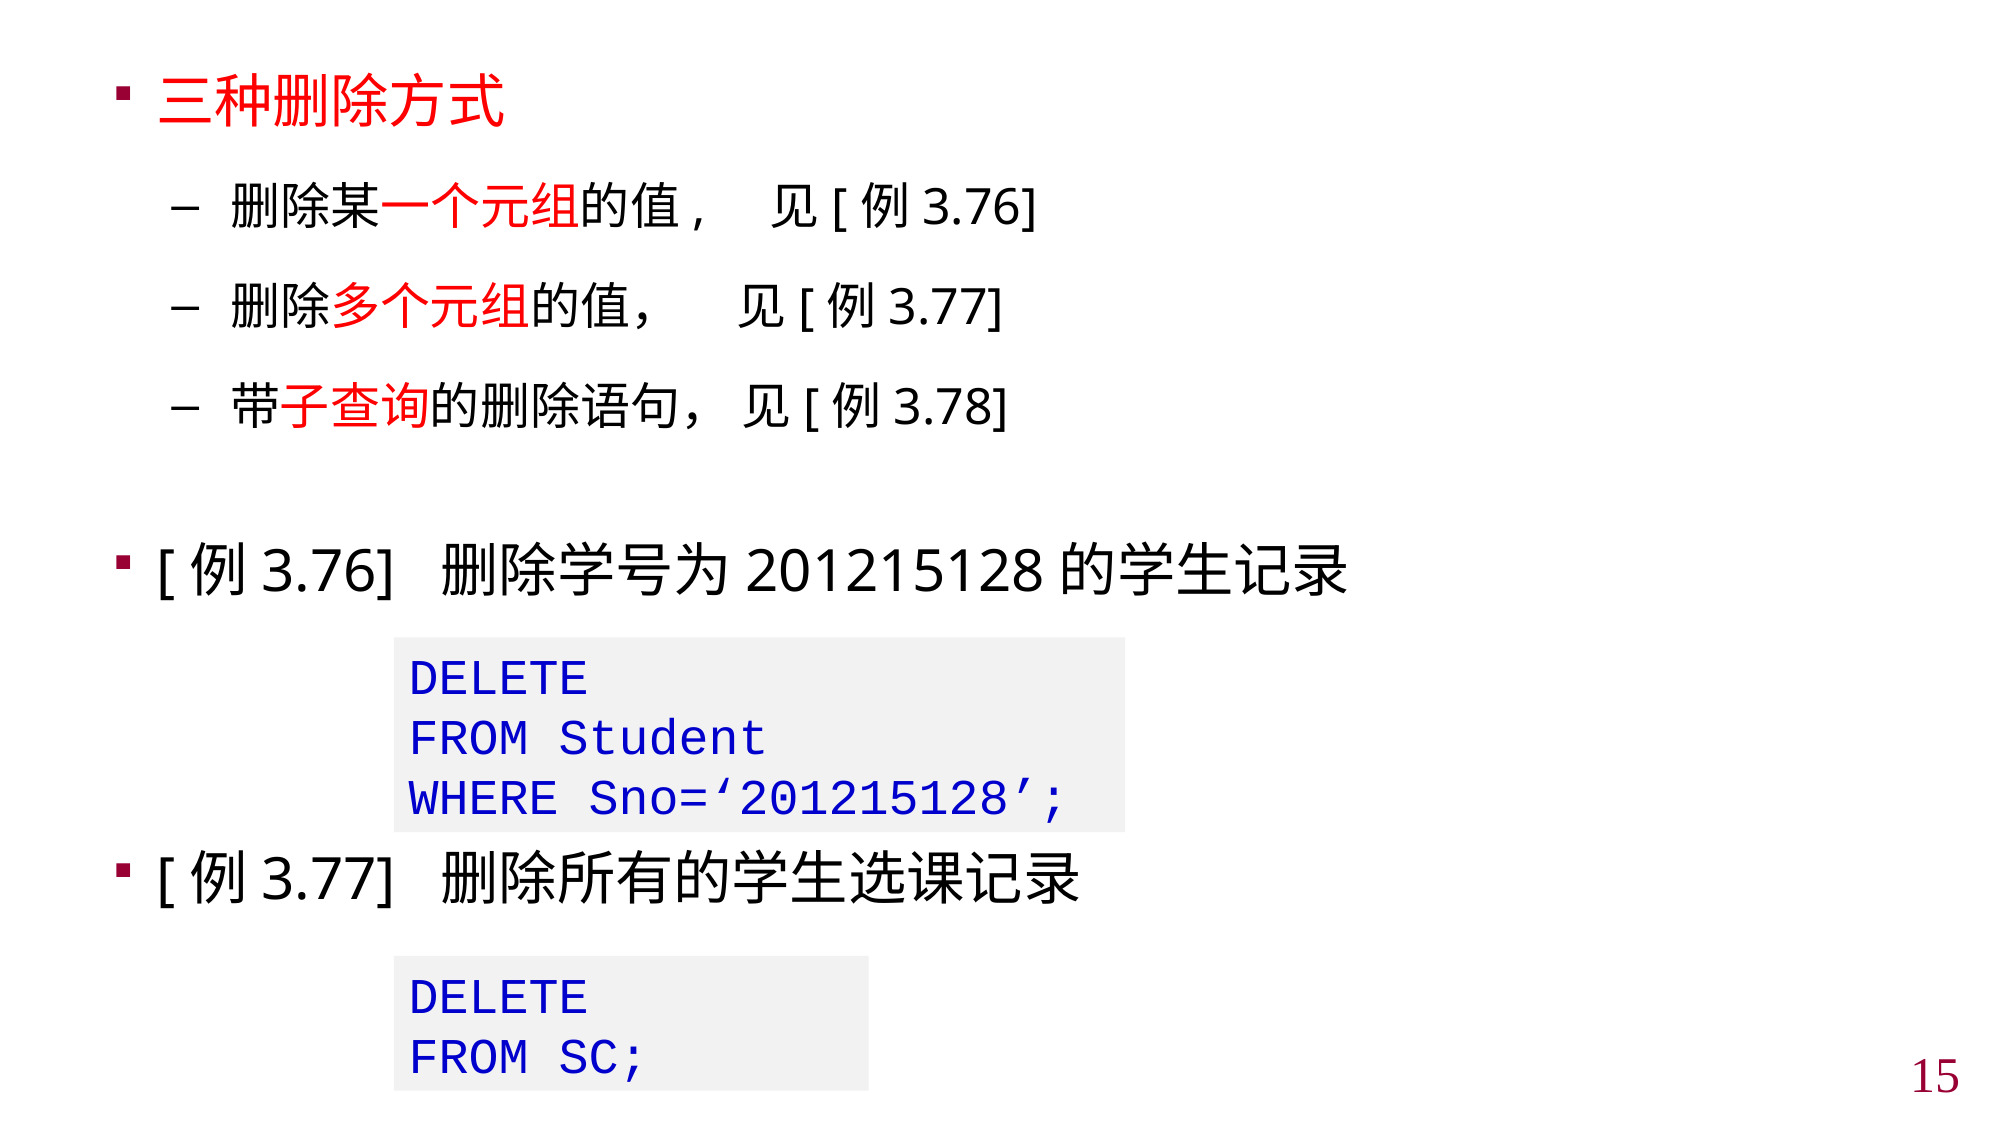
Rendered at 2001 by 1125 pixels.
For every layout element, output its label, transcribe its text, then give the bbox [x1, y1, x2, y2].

list 三种删除方式 删除某一个元组的值, 见[例3.76] 删除多个元组的值， 见[例3.77] 带子查询的删除语句， 见[例3.78] [例3.76] 删除学号为201215128的学生记录 [例3.77] 删除所有的学生选课记录 [97, 50, 1904, 1073]
text_box DELETE FROM Student WHERE Sno=‘201215128’; [393, 637, 1126, 833]
slide_number 14 [1550, 1048, 1975, 1096]
text_box DELETE FROM SC; [393, 955, 869, 1091]
